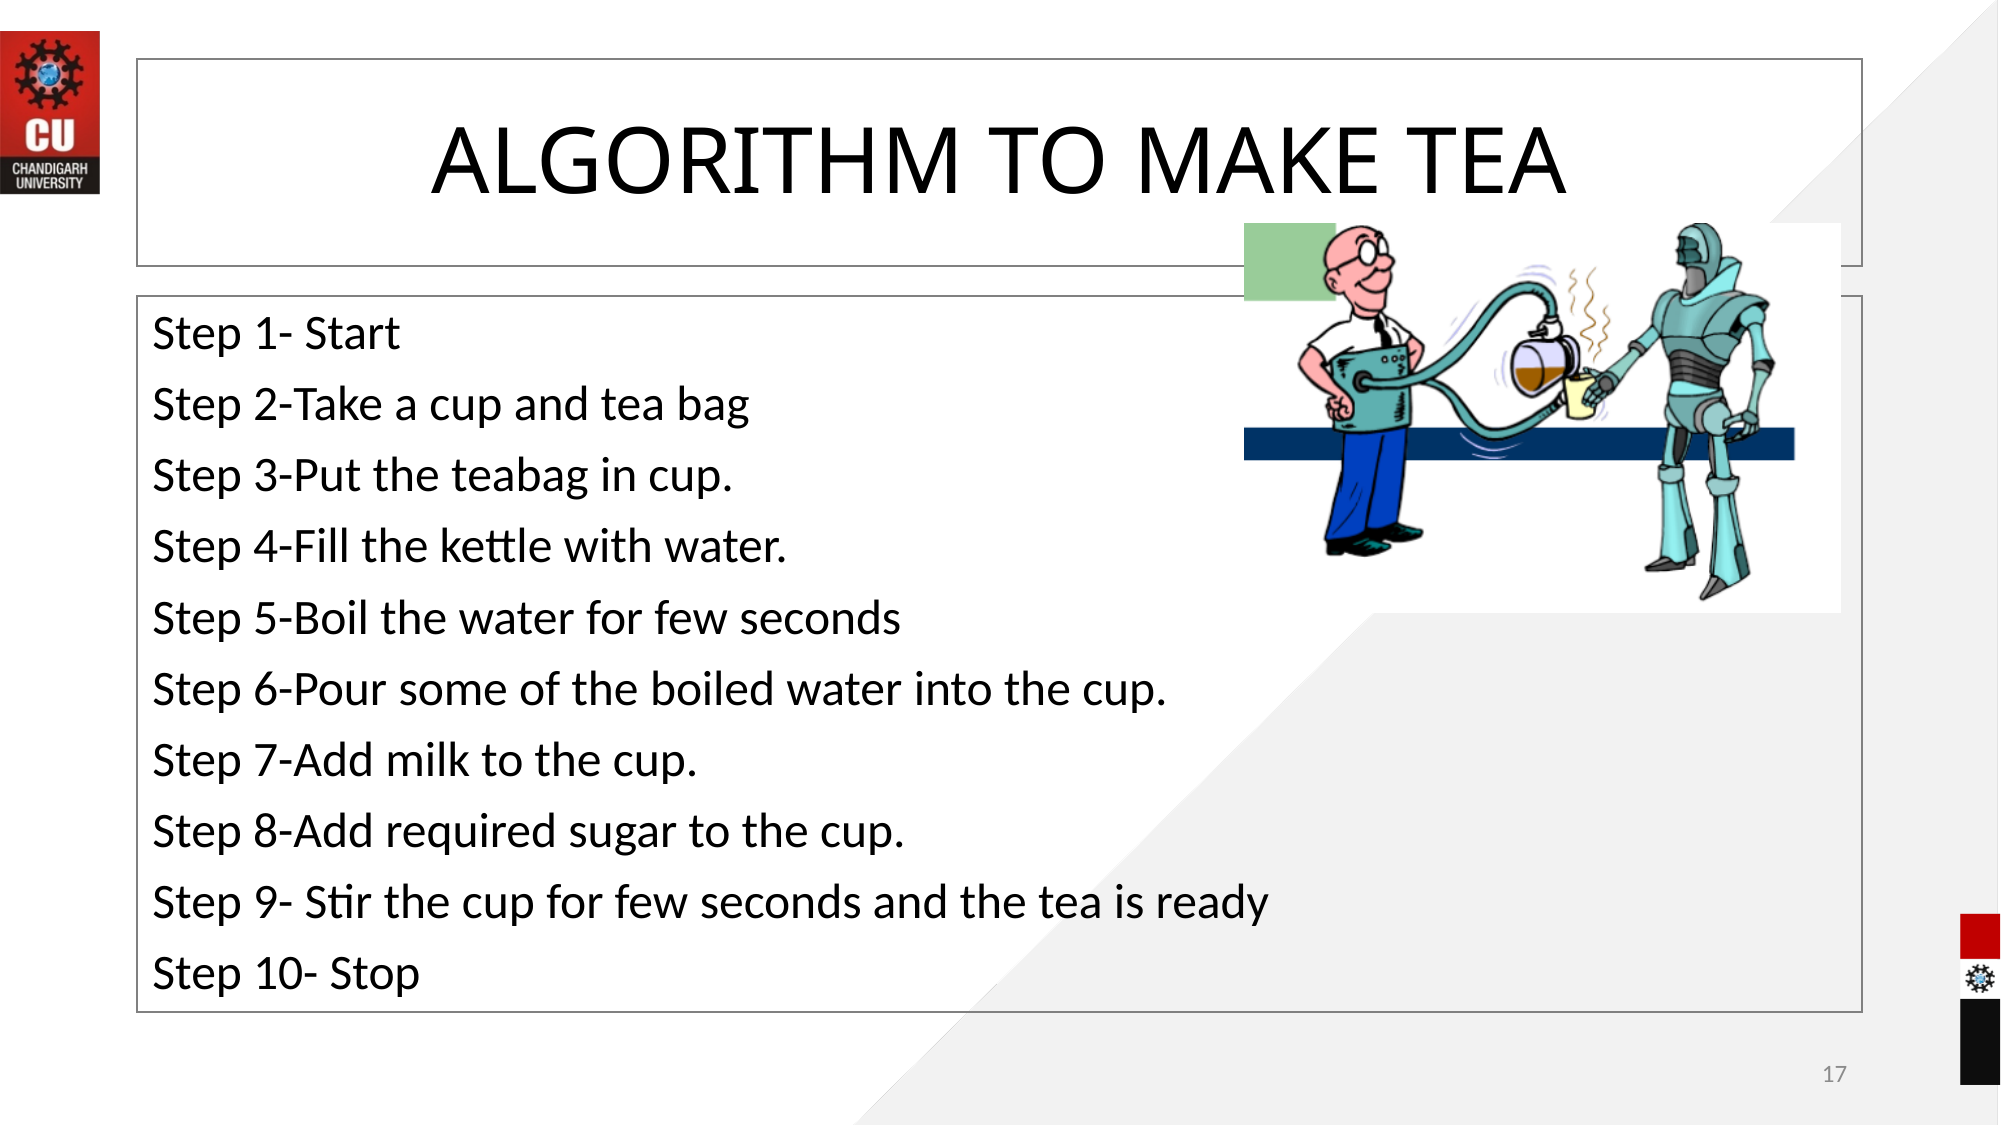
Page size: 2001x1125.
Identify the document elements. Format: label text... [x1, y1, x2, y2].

slide_number 17 [1412, 1042, 1863, 1103]
text_box [136, 295, 1863, 1013]
text_box [136, 58, 1863, 267]
picture [0, 0, 2001, 1125]
